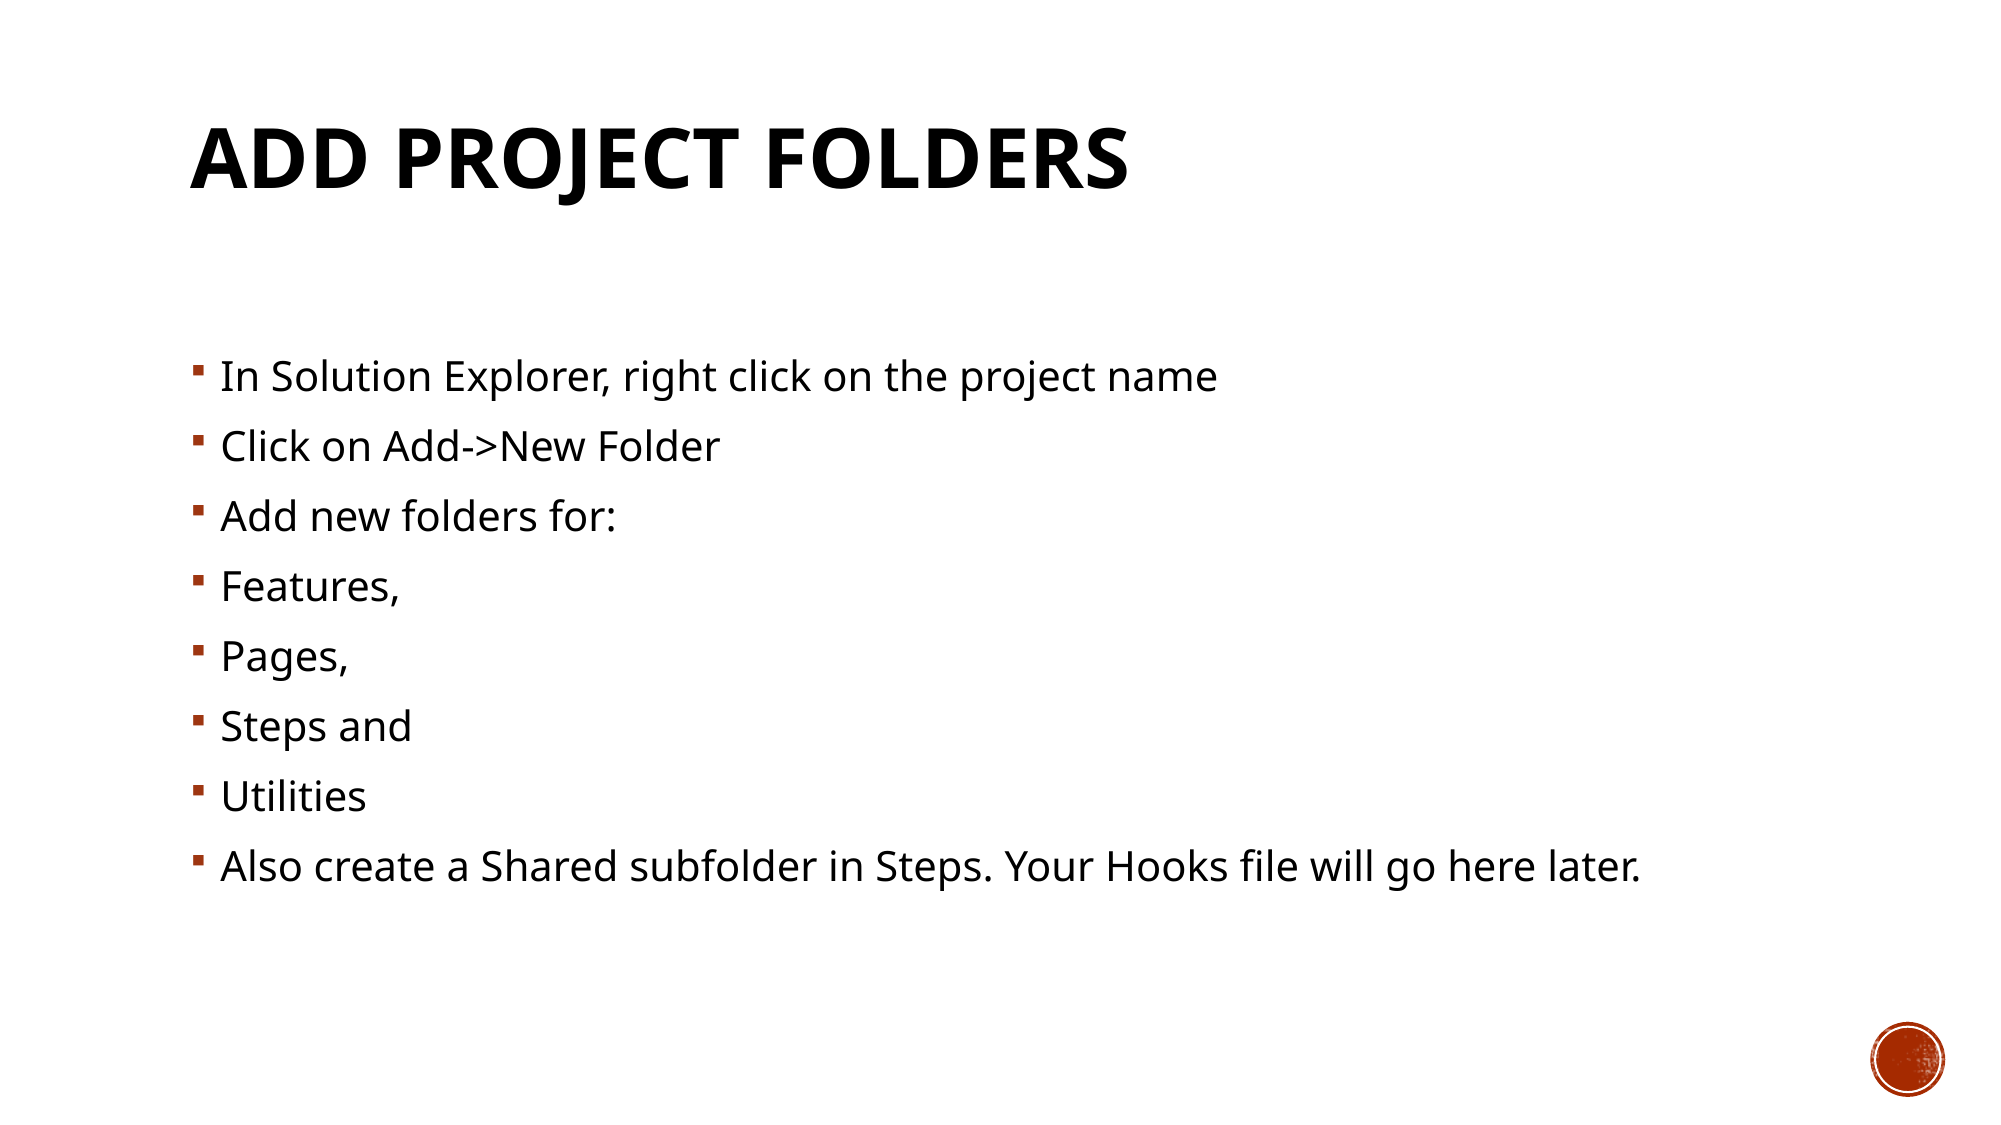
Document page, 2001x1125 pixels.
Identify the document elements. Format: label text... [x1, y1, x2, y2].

list In Solution Explorer, right click on the project name Click on Add->New Folder Add new folders for: Features, Pages, Steps and Utilities Also create a Shared subfolder in Steps. Your Hooks file will go here later. [175, 348, 1826, 1013]
title Add Project Folders [175, 79, 1826, 344]
